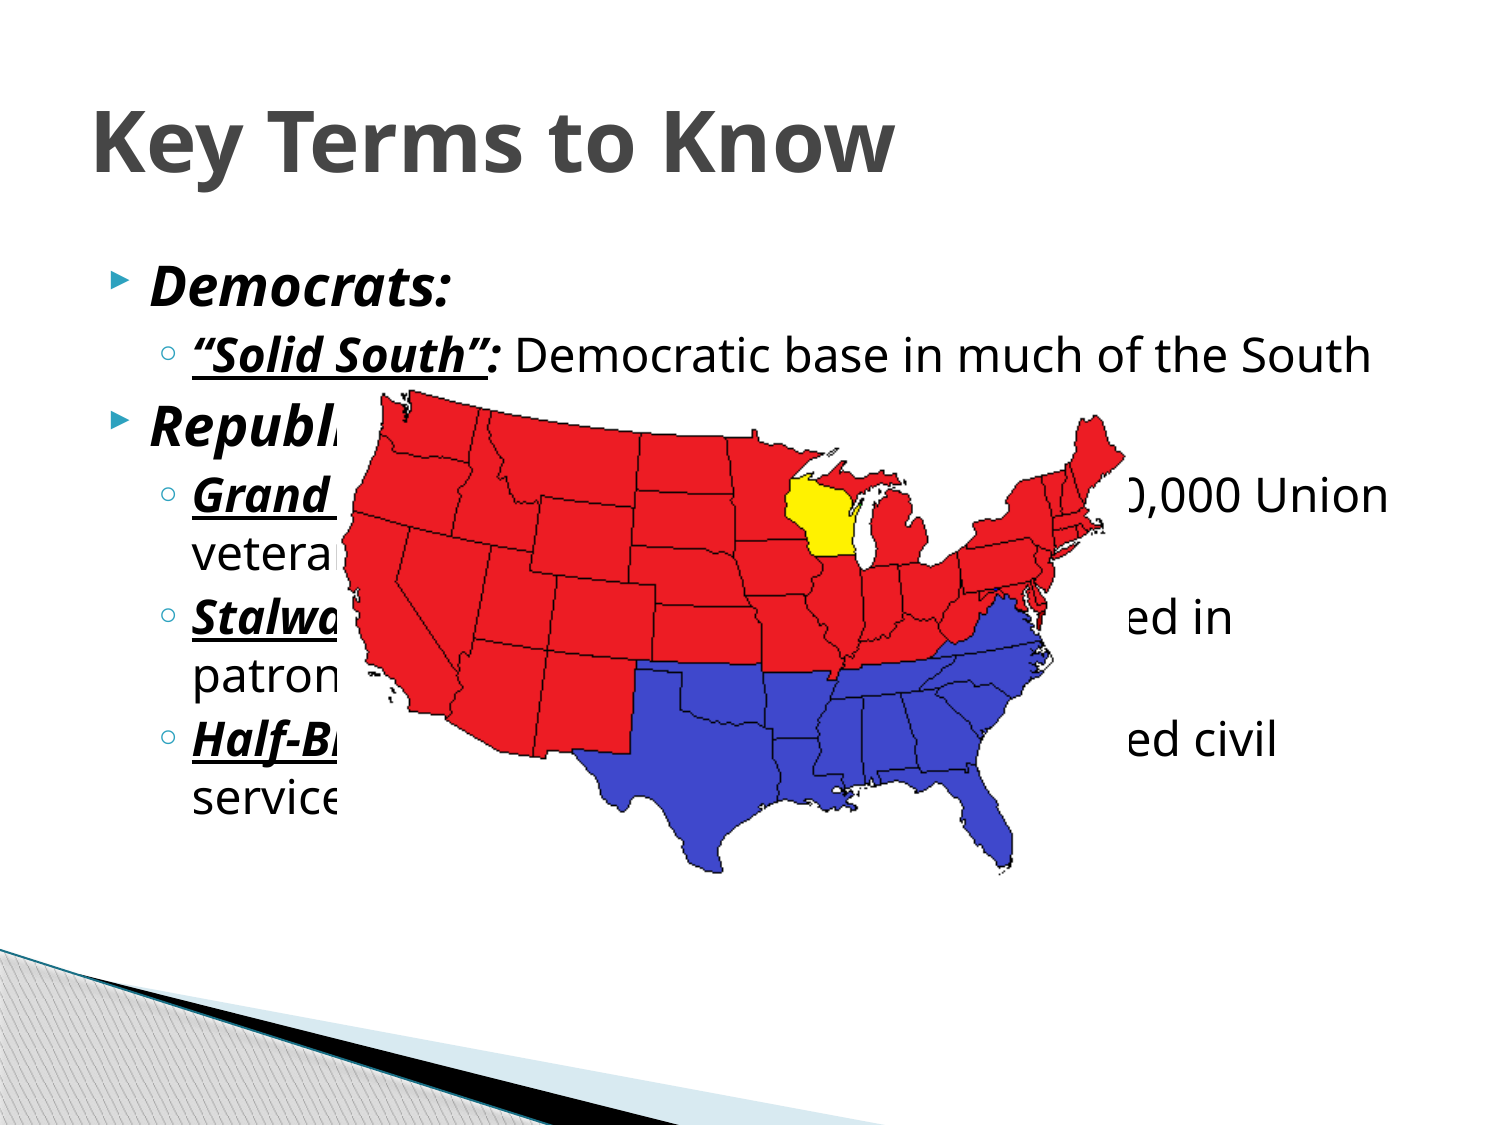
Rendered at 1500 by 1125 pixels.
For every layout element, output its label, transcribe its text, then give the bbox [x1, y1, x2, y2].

title Key Terms to Know [75, 45, 1425, 233]
list Democrats: “Solid South”: Democratic base in much of the South Republicans: Grand Army of Republic (GAR): Several 100,000 Union veterans that tended to vote Republican Stalwarts: Led by Roscoe Conkling, believed in patronage Half-Breeds: Led by James G. Blaine, wanted civil service reform [75, 243, 1425, 986]
picture [337, 387, 1129, 877]
